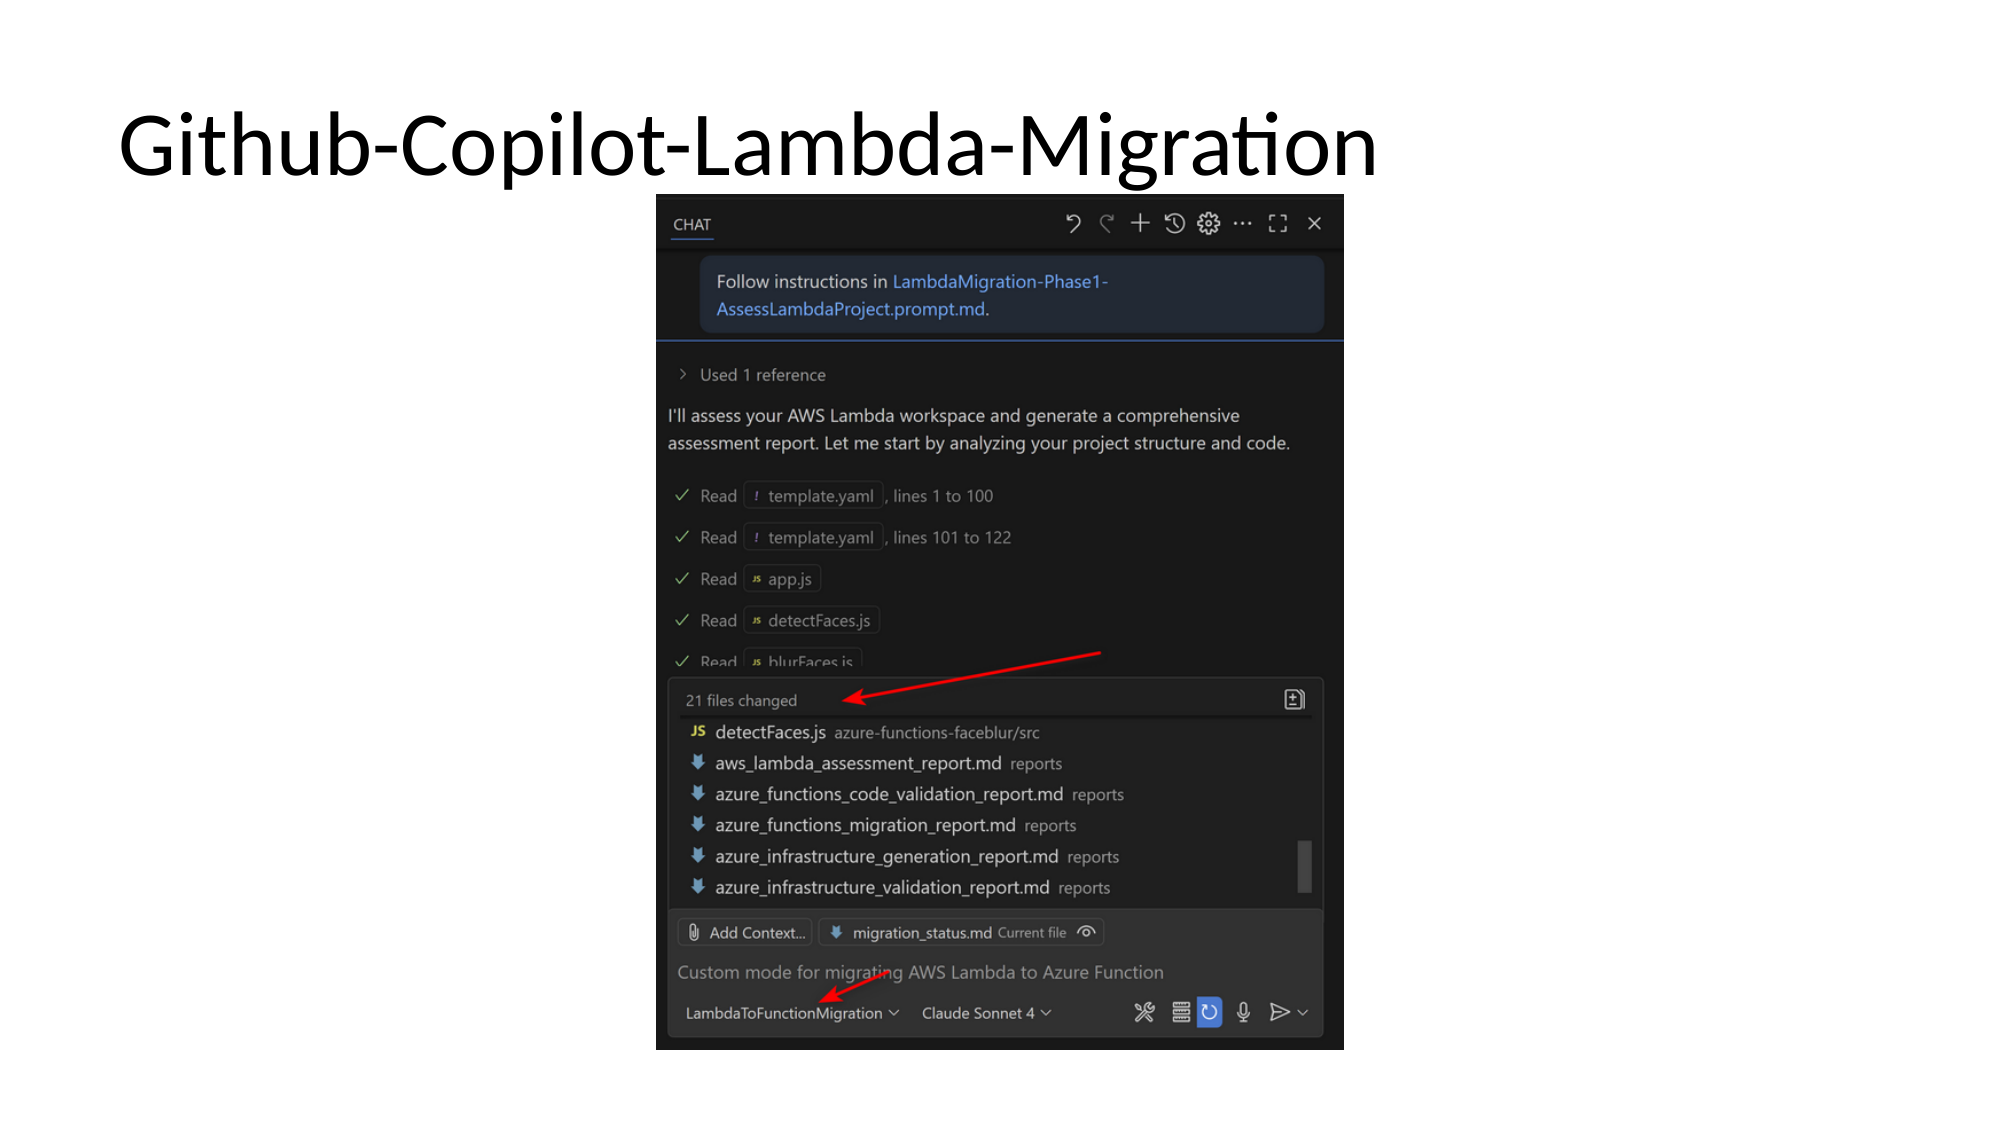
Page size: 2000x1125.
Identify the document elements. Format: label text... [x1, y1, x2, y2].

picture [656, 194, 1344, 1051]
title Github-Copilot-Lambda-Migration [75, 45, 1425, 233]
